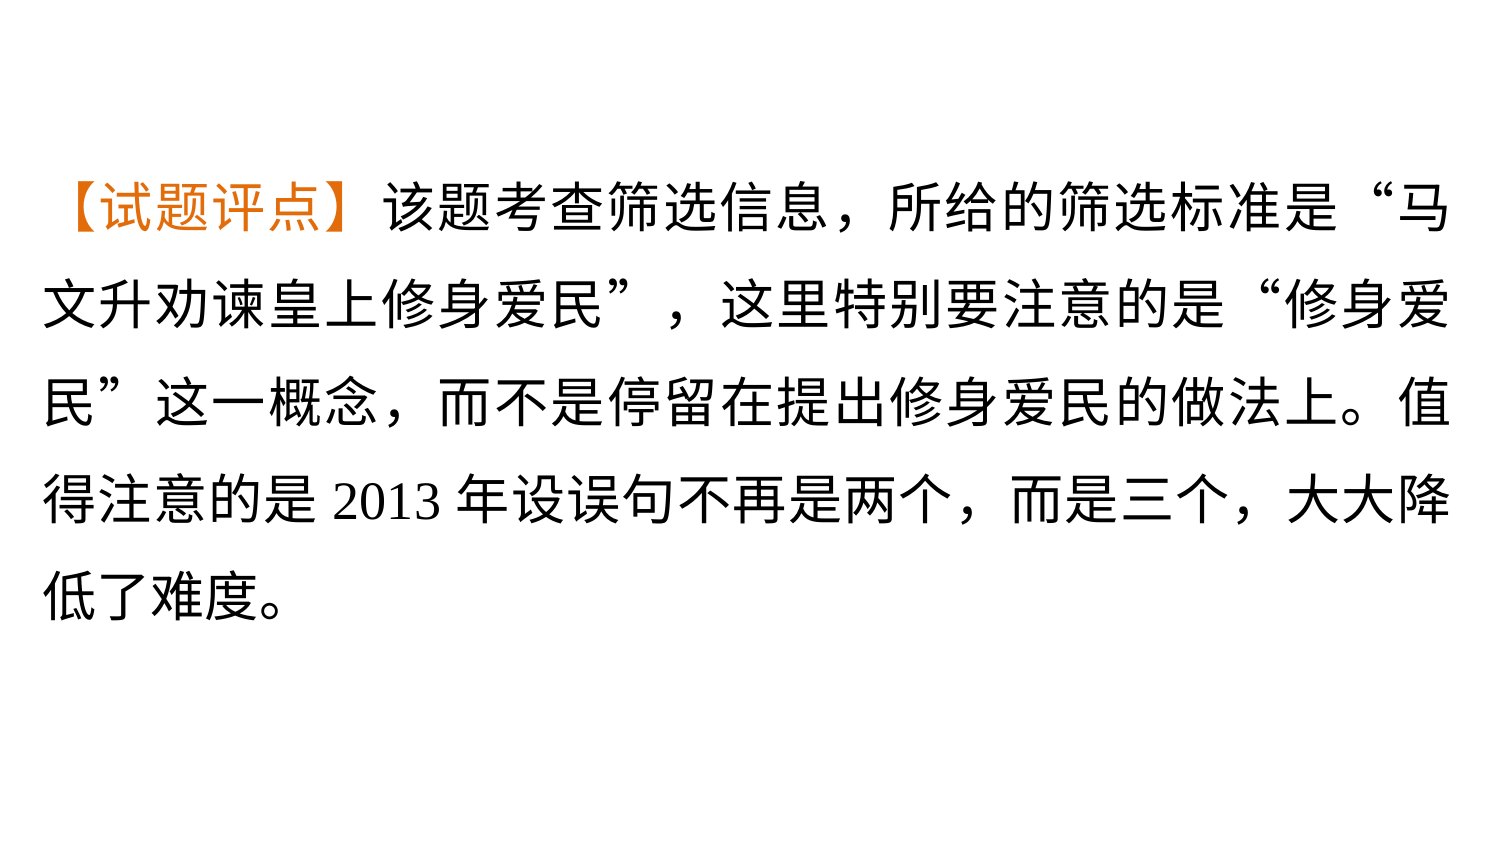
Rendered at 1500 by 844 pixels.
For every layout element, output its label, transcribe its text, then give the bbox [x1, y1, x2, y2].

text_box 【试题评点】该题考查筛选信息，所给的筛选标准是“马文升劝谏皇上修身爱民”，这里特别要注意的是“修身爱民”这一概念，而不是停留在提出修身爱民的做法上。值得注意的是2013年设误句不再是两个，而是三个，大大降低了难度。 [27, 133, 1467, 636]
